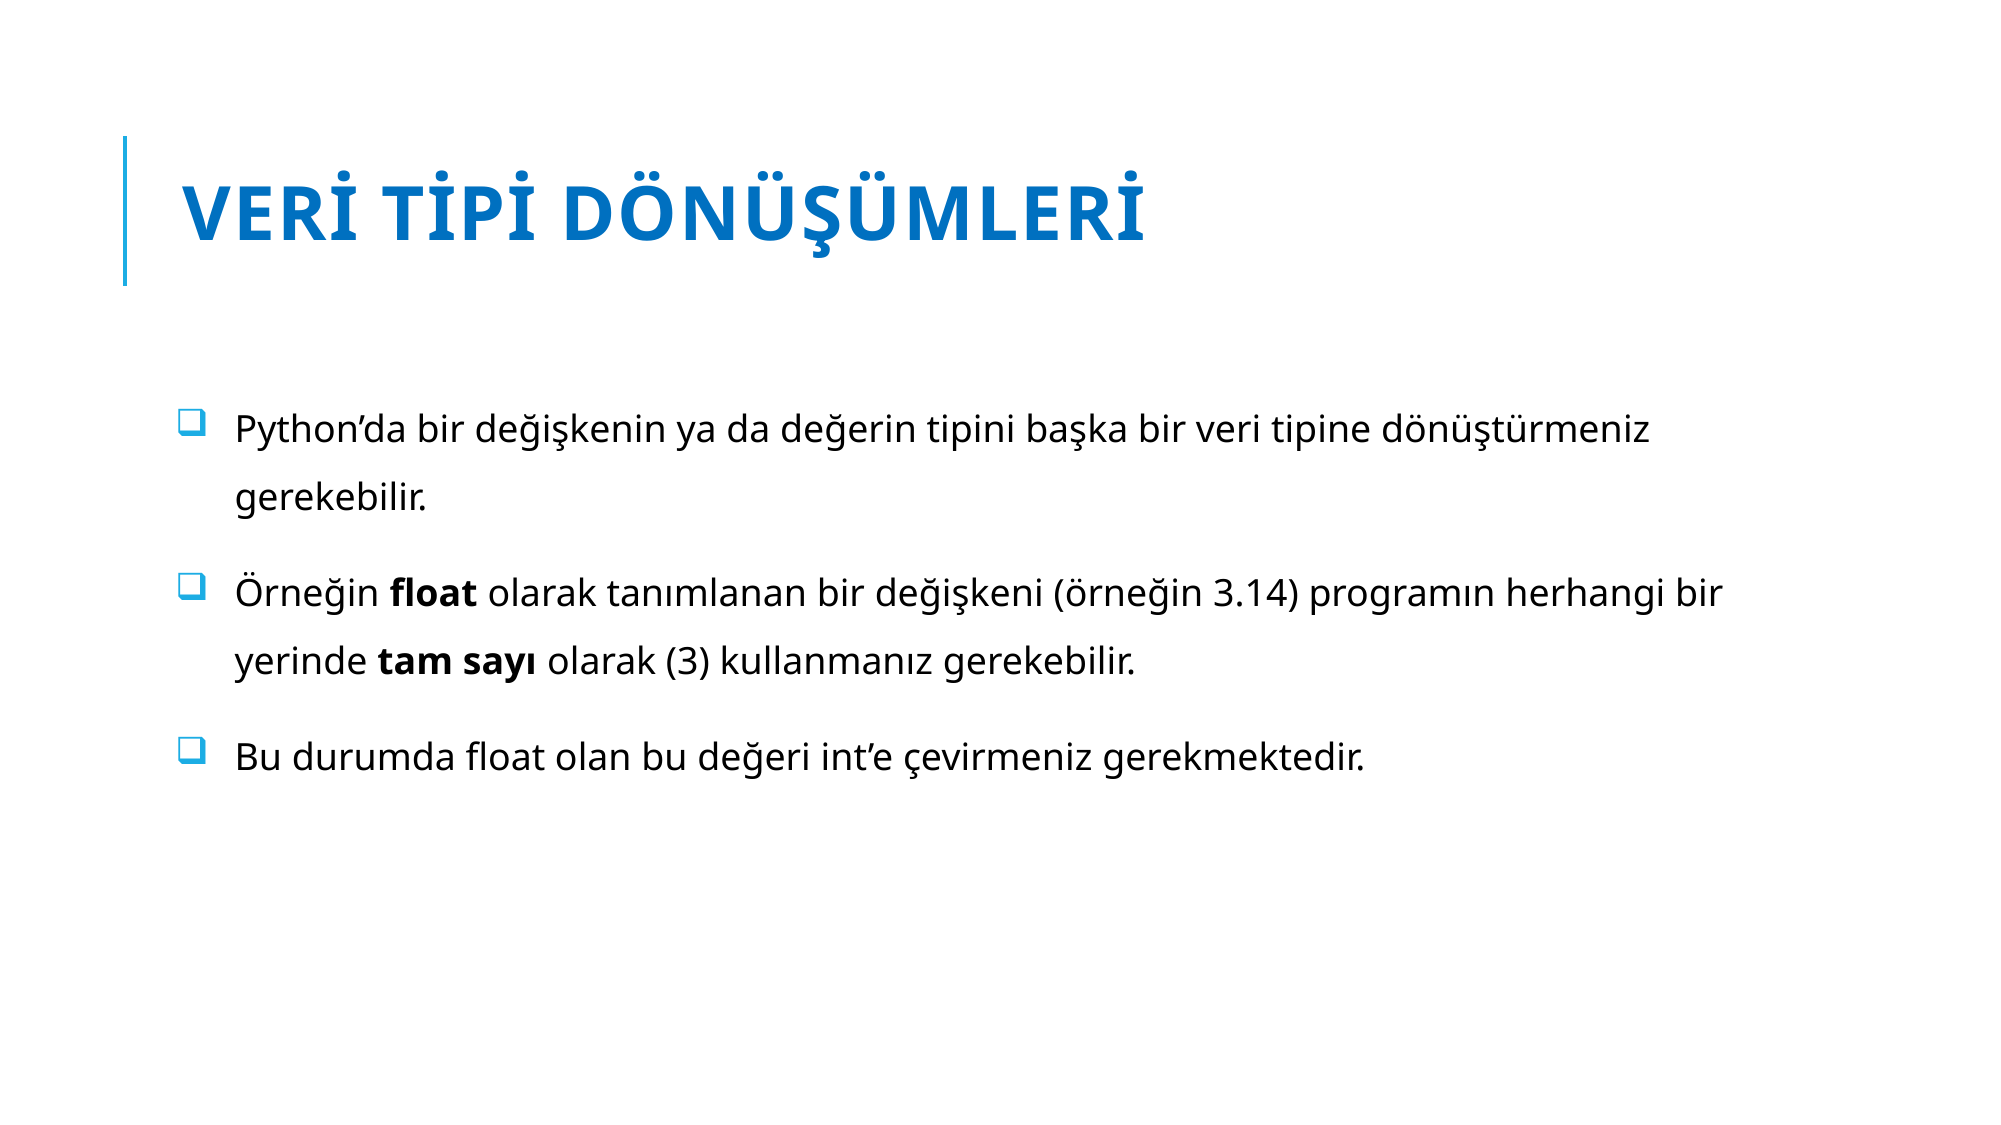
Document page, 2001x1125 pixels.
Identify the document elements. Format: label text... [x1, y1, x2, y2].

list Python’da bir değişkenin ya da değerin tipini başka bir veri tipine dönüştürmeniz gerekebilir. Örneğin float olarak tanımlanan bir değişkeni (örneğin 3.14) programın herhangi bir yerinde tam sayı olarak (3) kullanmanız gerekebilir. Bu durumda float olan bu değeri int’e çevirmeniz gerekmektedir. [168, 375, 1793, 1071]
title Veri Tipi Dönüşümleri [168, 96, 1763, 342]
